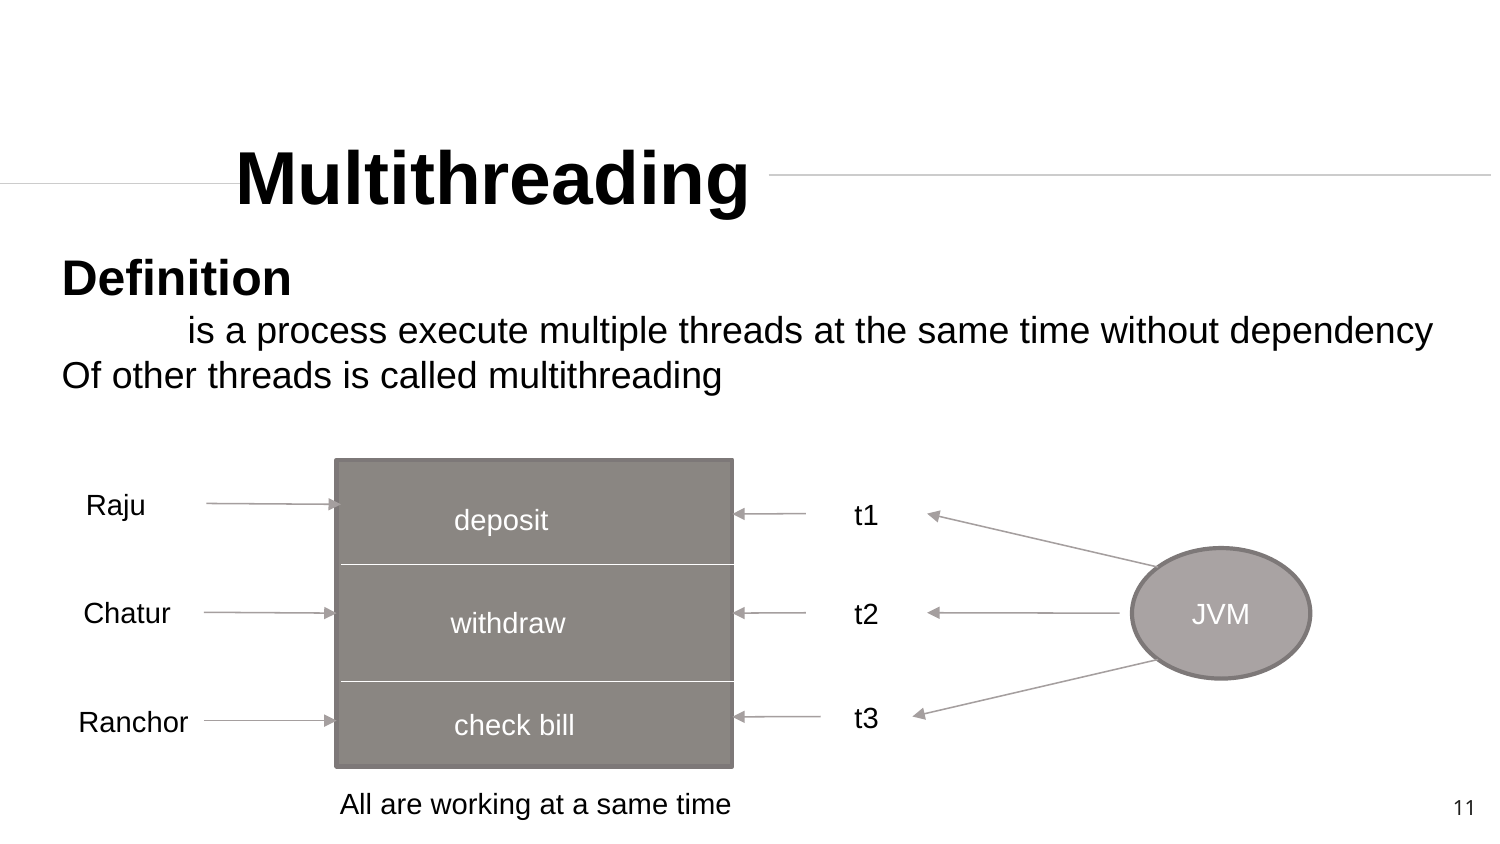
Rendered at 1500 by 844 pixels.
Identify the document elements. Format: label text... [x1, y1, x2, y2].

text_box Ranchor [63, 695, 245, 746]
text_box t1 [805, 488, 928, 539]
text_box deposit [439, 493, 645, 544]
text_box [926, 513, 1159, 568]
text_box JVM [1129, 545, 1313, 681]
text_box t2 [805, 587, 928, 638]
text_box Chatur [68, 587, 204, 638]
text_box withdraw [435, 597, 642, 647]
text_box t3 [820, 691, 913, 742]
text_box All are working at a same time [324, 778, 769, 828]
text_box Definition is a process execute multiple threads at the same time without dependency Of other threads is called multithreading [46, 238, 1492, 404]
slide_number 11 [1401, 779, 1492, 844]
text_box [912, 659, 1159, 718]
text_box Multithreading [220, 138, 857, 211]
text_box [334, 458, 734, 769]
text_box Raju [71, 478, 207, 529]
text_box check bill [439, 698, 645, 749]
